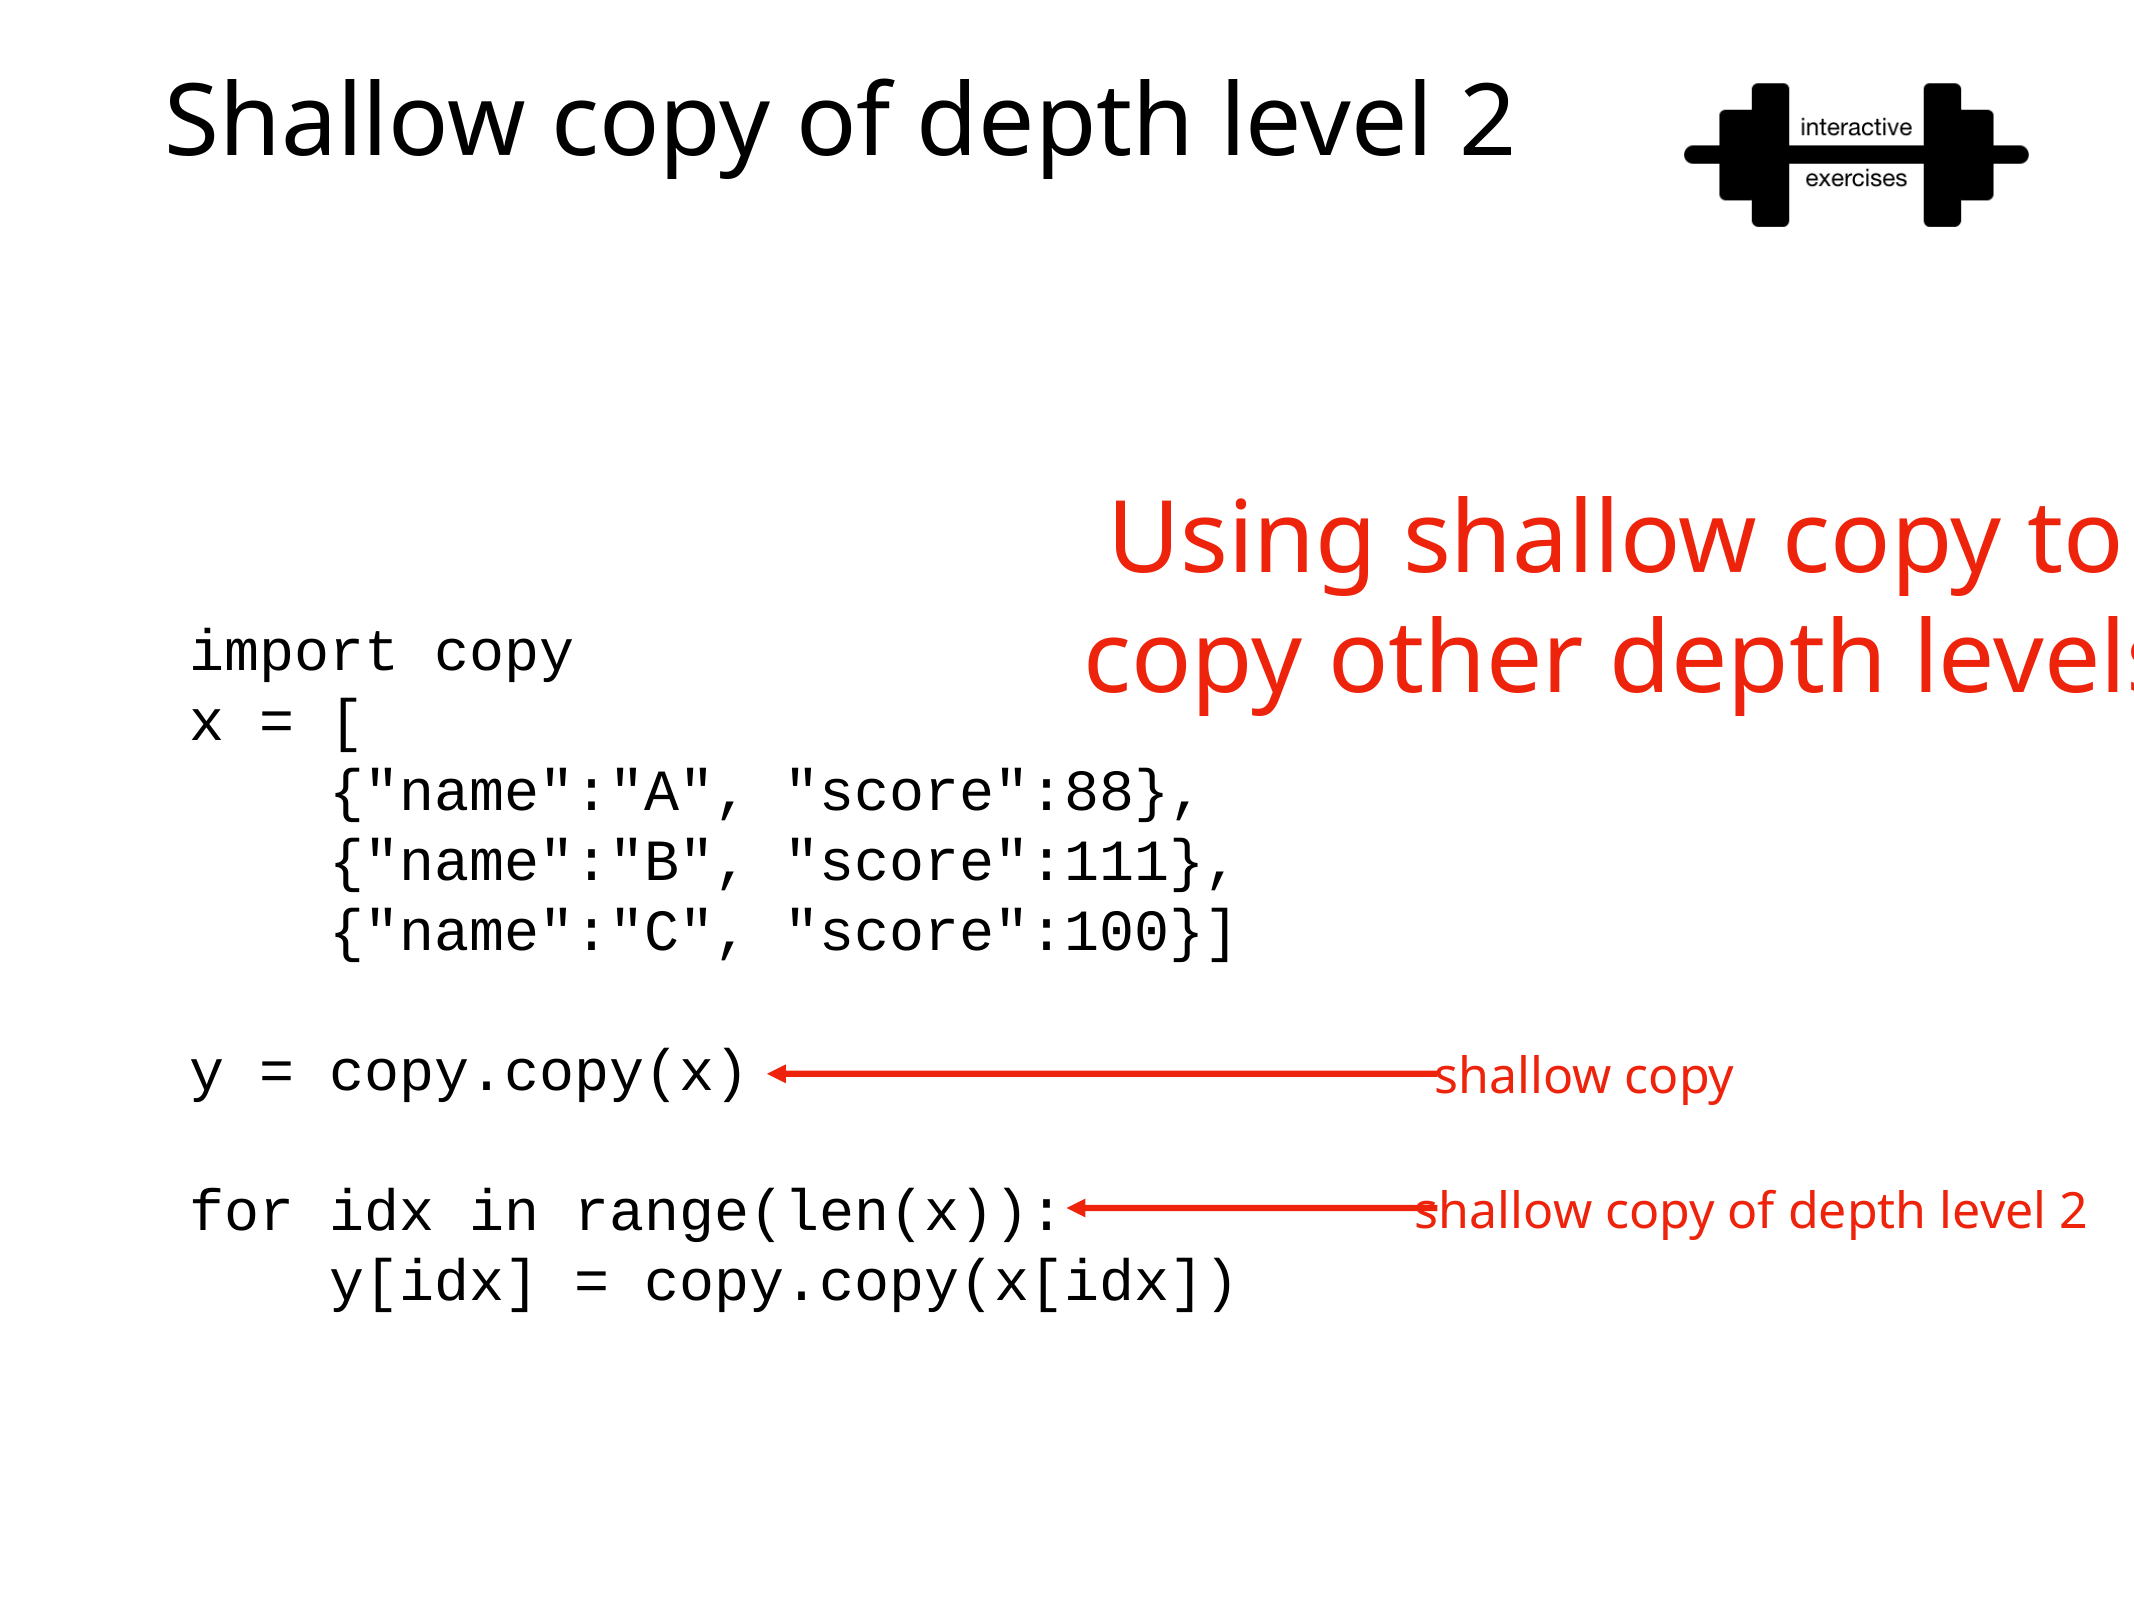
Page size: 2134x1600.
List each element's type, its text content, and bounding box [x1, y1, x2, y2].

list import copy x = [ {"name":"A", "score":88}, {"name":"B", "score":111}, {"name":"C", "score":100}] y = copy.copy(x) for idx in range(len(x)): y[idx] = copy.copy(x[idx]) [180, 603, 2003, 1480]
text_box [767, 1067, 1426, 1081]
text_box [1066, 1201, 1406, 1215]
text_box Using shallow copy to copy other depth levels [1075, 464, 2134, 721]
text_box shallow copy of depth level 2 [1406, 1169, 2097, 1247]
picture [1678, 67, 2035, 233]
title Shallow copy of depth level 2 [155, 41, 1978, 191]
text_box shallow copy [1426, 1035, 1743, 1113]
